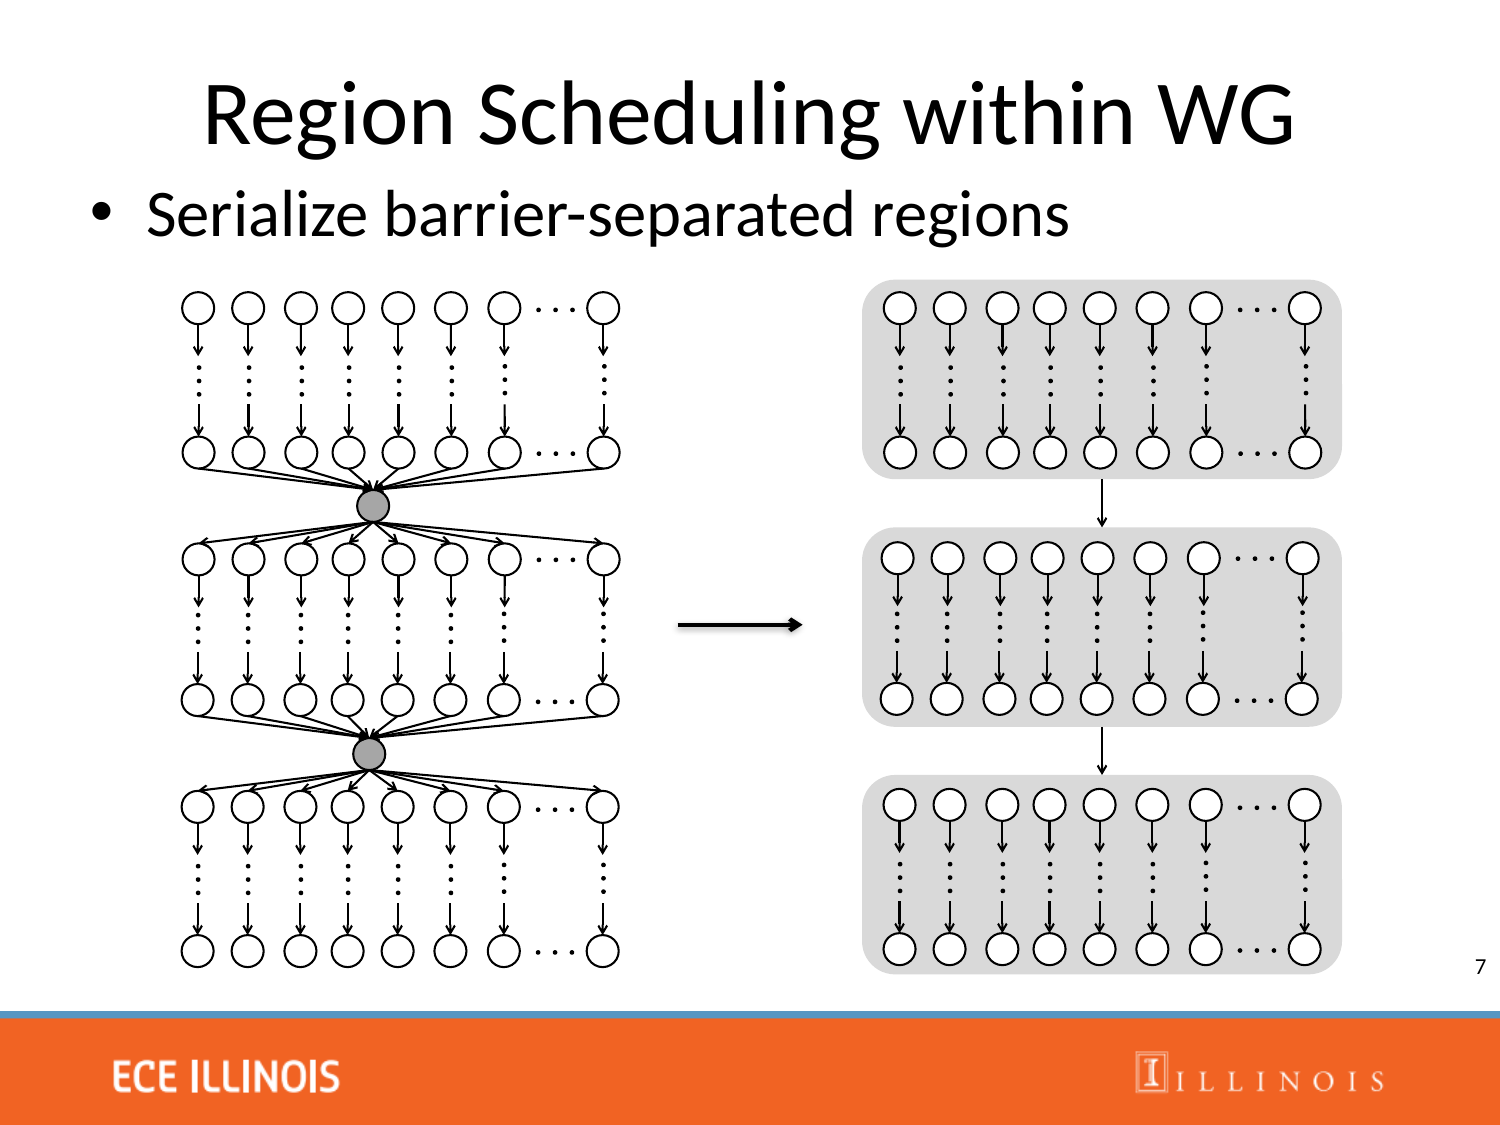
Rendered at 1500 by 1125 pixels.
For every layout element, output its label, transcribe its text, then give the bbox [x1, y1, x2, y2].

text_box [859, 277, 1345, 482]
list Serialize barrier-separated regions [75, 162, 1425, 905]
slide_number 7 [1427, 950, 1500, 980]
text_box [861, 527, 1343, 728]
title Region Scheduling within WG [75, 45, 1425, 162]
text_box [861, 774, 1343, 975]
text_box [181, 291, 620, 968]
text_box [883, 291, 1322, 469]
